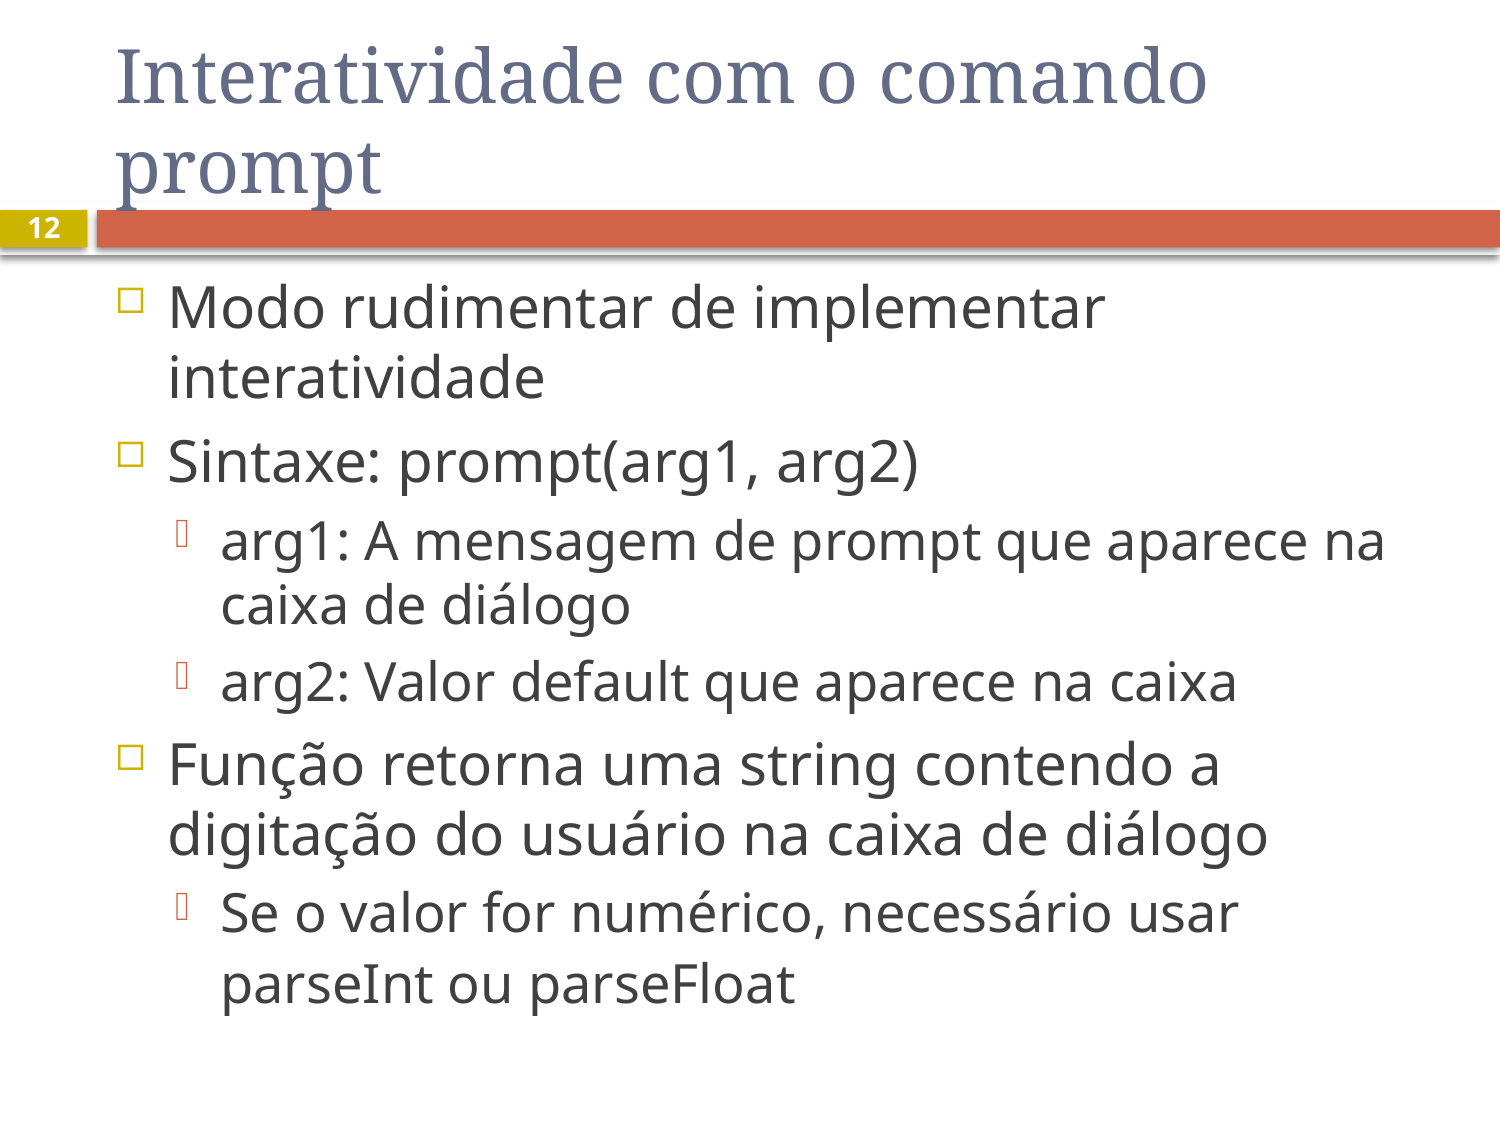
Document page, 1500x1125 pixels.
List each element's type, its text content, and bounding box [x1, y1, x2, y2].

slide_number 12 [0, 208, 88, 249]
list Modo rudimentar de implementar interatividade Sintaxe: prompt(arg1, arg2) arg1: A mensagem de prompt que aparece na caixa de diálogo arg2: Valor default que aparece na caixa Função retorna uma string contendo a digitação do usuário na caixa de diálogo Se o valor for numérico, necessário usar parseInt ou parseFloat [100, 262, 1438, 1063]
title Interatividade com o comando prompt [100, 37, 1438, 200]
